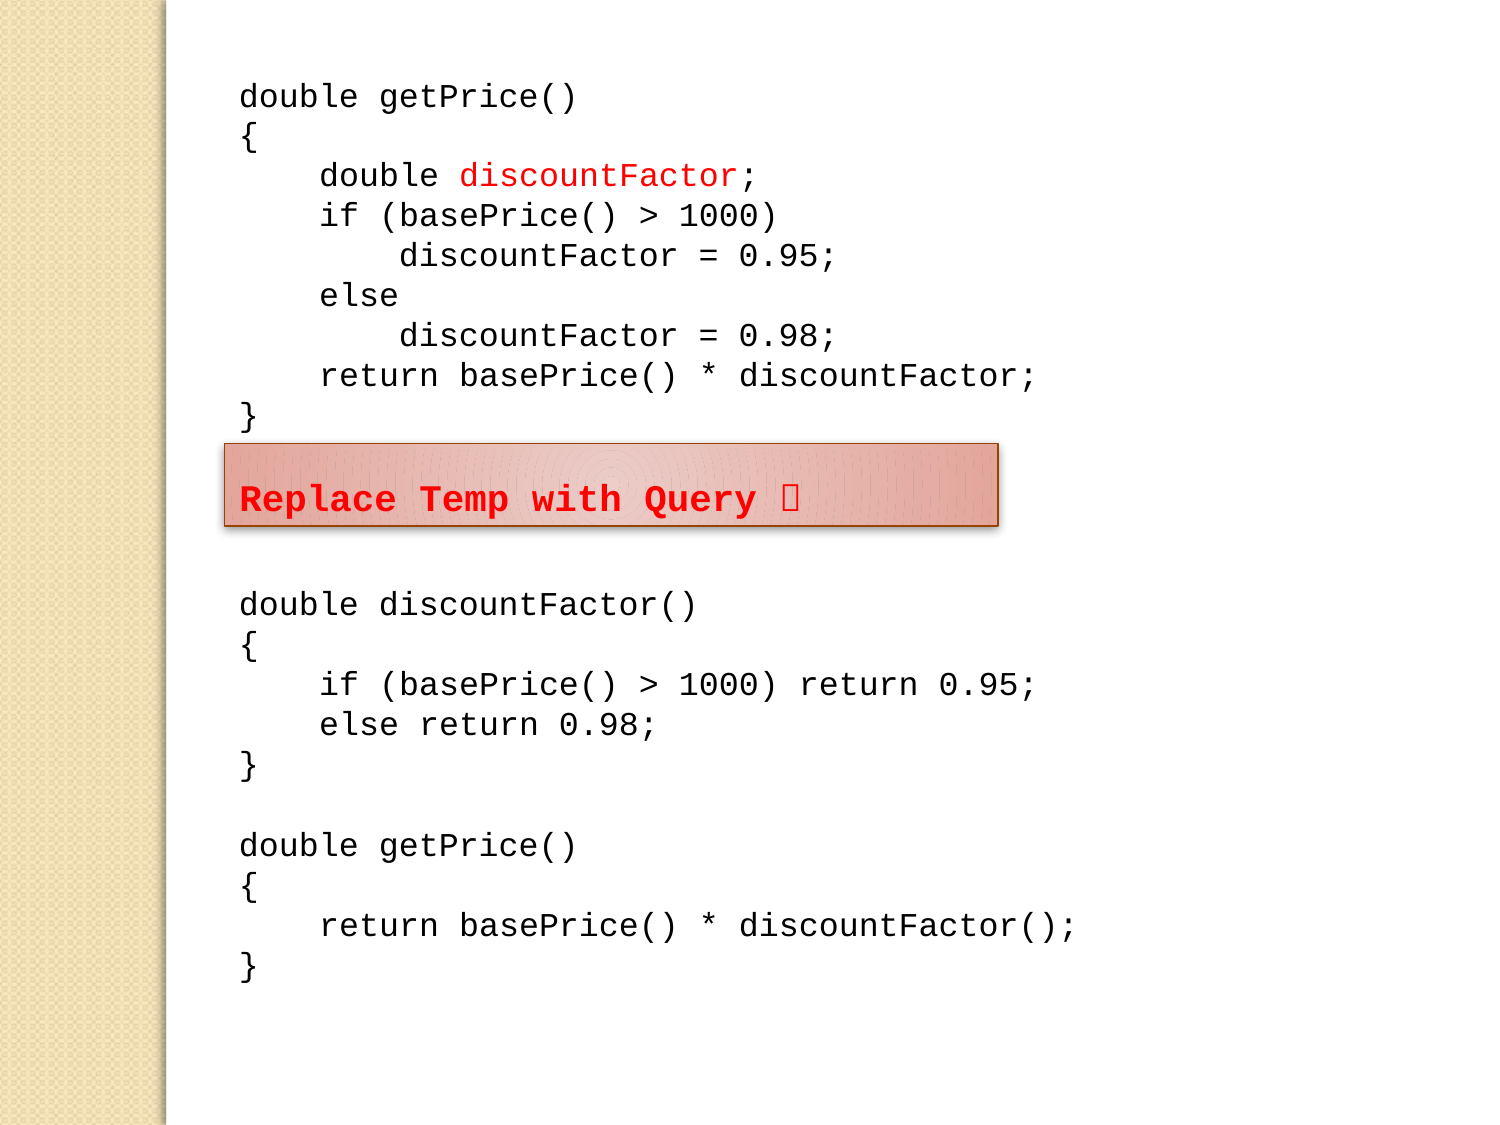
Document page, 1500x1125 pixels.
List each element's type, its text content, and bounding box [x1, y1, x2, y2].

picture [0, 0, 166, 1125]
text_box double getPrice() { return basePrice() * discountFactor(); } [224, 815, 1270, 991]
text_box double discountFactor() { if (basePrice() > 1000) return 0.95; else return 0.98; } [224, 574, 1311, 790]
text_box Replace Temp with Query  [224, 443, 999, 527]
text_box double getPrice() { double discountFactor; if (basePrice() > 1000) discountFactor = 0.95; else discountFactor = 0.98; return basePrice() * discountFactor; } [224, 66, 1418, 441]
